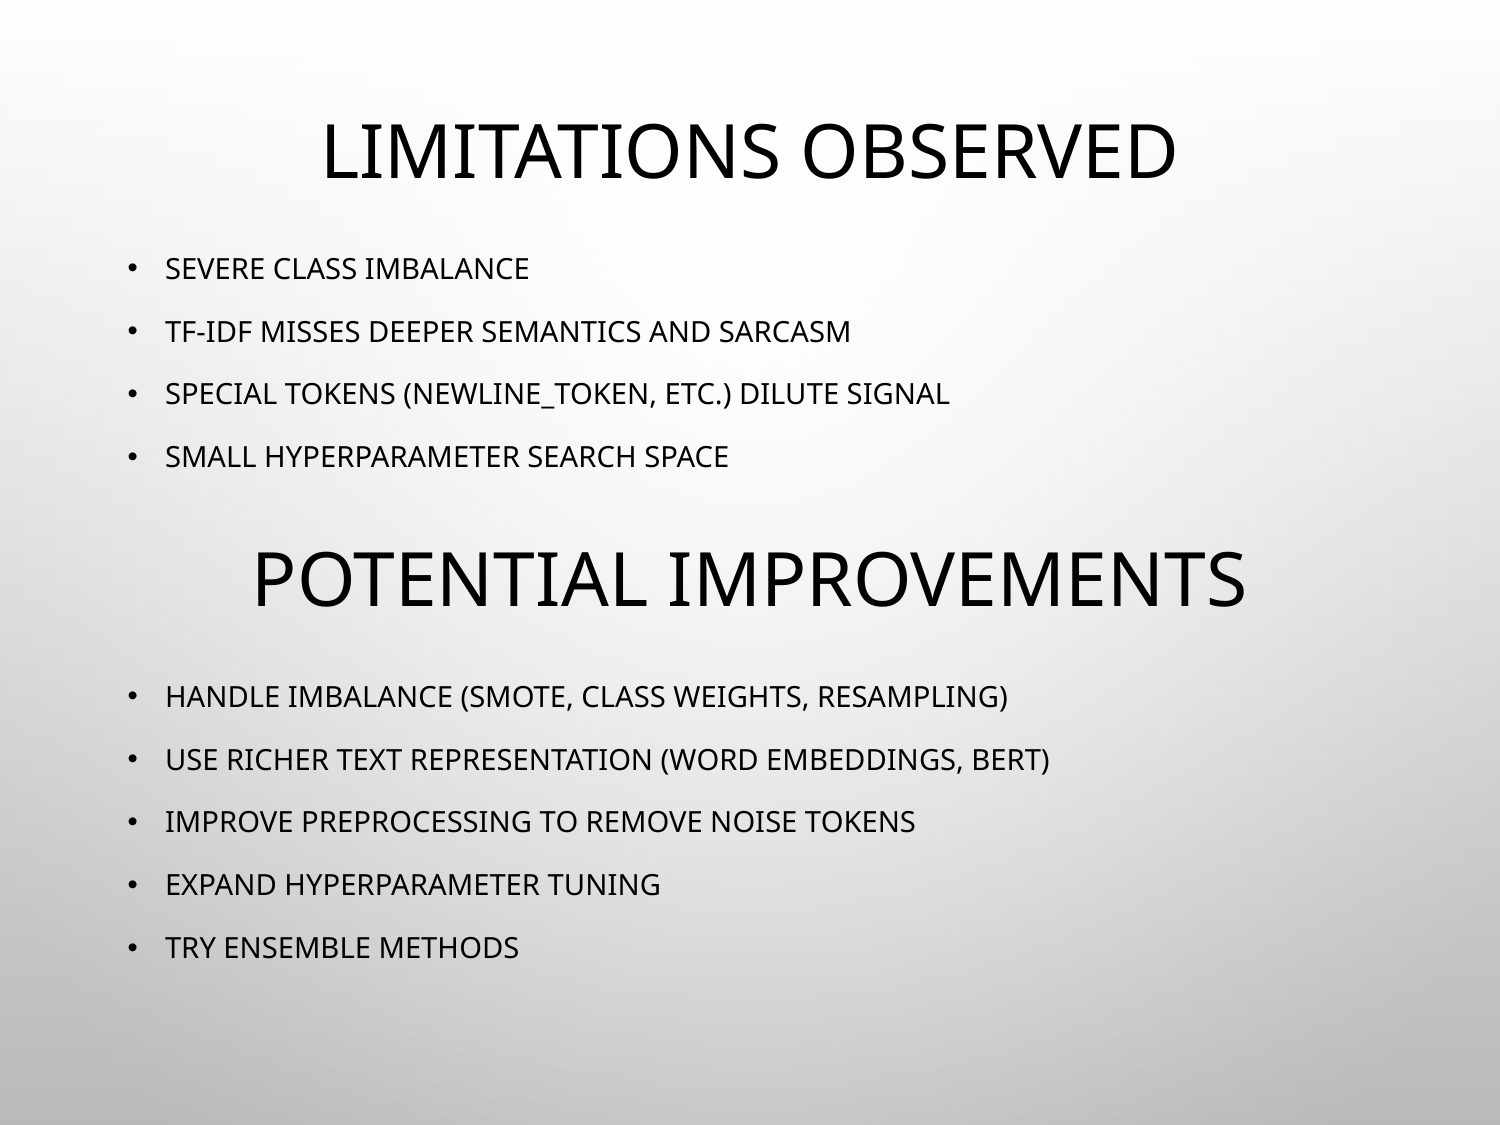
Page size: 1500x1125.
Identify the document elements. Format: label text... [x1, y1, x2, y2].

text_box Potential Improvements [112, 529, 1388, 636]
title Limitations Observed [112, 101, 1388, 208]
list Severe class imbalance TF-IDF misses deeper semantics and sarcasm Special tokens (NEWLINE_TOKEN, etc.) dilute signal Small hyperparameter search space [112, 235, 1388, 491]
picture [0, 0, 1500, 1125]
text_box Handle imbalance (SMOTE, class weights, resampling) Use richer text representation (Word embeddings, BERT) Improve preprocessing to remove noise tokens Expand hyperparameter tuning Try ensemble methods [112, 663, 1388, 980]
